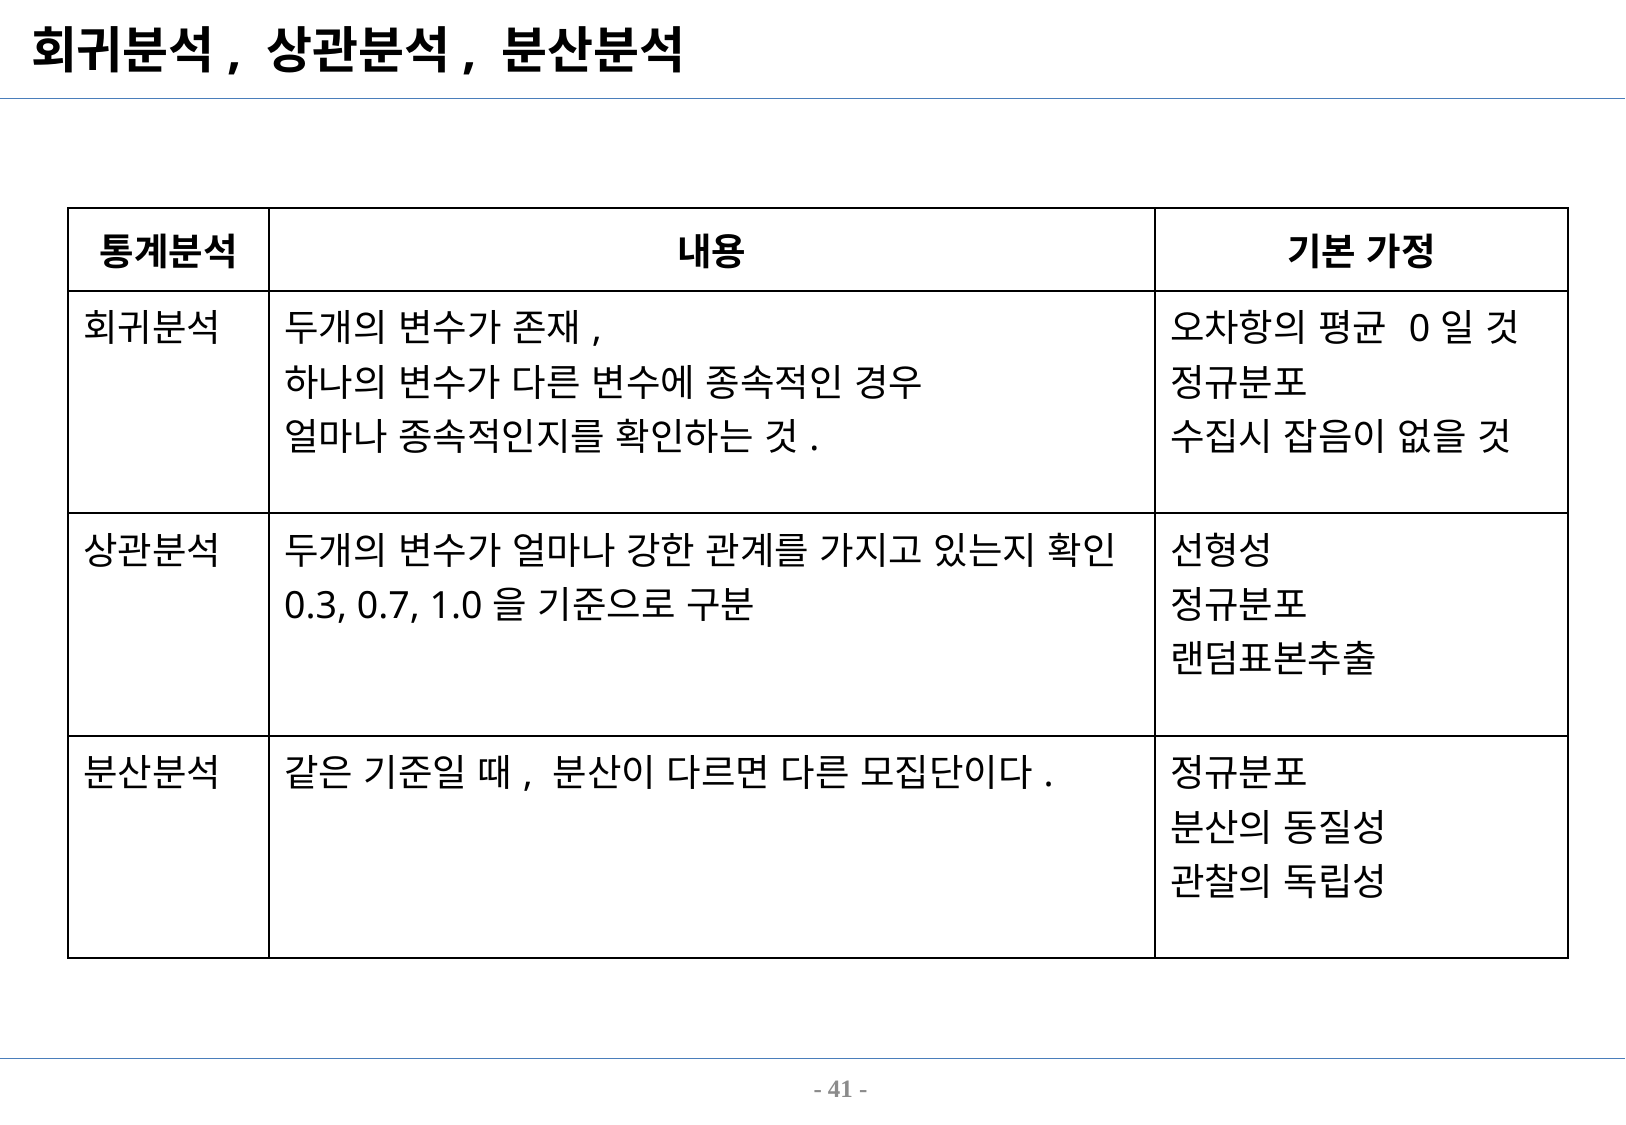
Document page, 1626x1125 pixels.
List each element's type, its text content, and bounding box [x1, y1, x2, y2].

table_cell 분산분석 [69, 737, 268, 957]
table_cell 같은 기준일 때, 분산이 다르면 다른 모집단이다. [270, 737, 1154, 957]
table_header 통계분석 [69, 209, 268, 290]
table_cell 선형성 정규분포 랜덤표본추출 [1156, 514, 1567, 735]
table_cell 상관분석 [69, 514, 268, 735]
table_header 내용 [270, 209, 1154, 290]
slide_number - 41 - [650, 1057, 1031, 1118]
table_cell 회귀분석 [69, 292, 268, 512]
table_cell 두개의 변수가 존재, 하나의 변수가 다른 변수에 종속적인 경우 얼마나 종속적인지를 확인하는 것. [270, 292, 1154, 512]
table_cell 오차항의 평균 0일 것 정규분포 수집시 잡음이 없을 것 [1156, 292, 1567, 512]
table_cell 두개의 변수가 얼마나 강한 관계를 가지고 있는지 확인 0.3, 0.7, 1.0을 기준으로 구분 [270, 514, 1154, 735]
table_header 기본 가정 [1156, 209, 1567, 290]
table_cell 정규분포 분산의 동질성 관찰의 독립성 [1156, 737, 1567, 957]
title 회귀분석, 상관분석, 분산분석 [16, 5, 979, 92]
